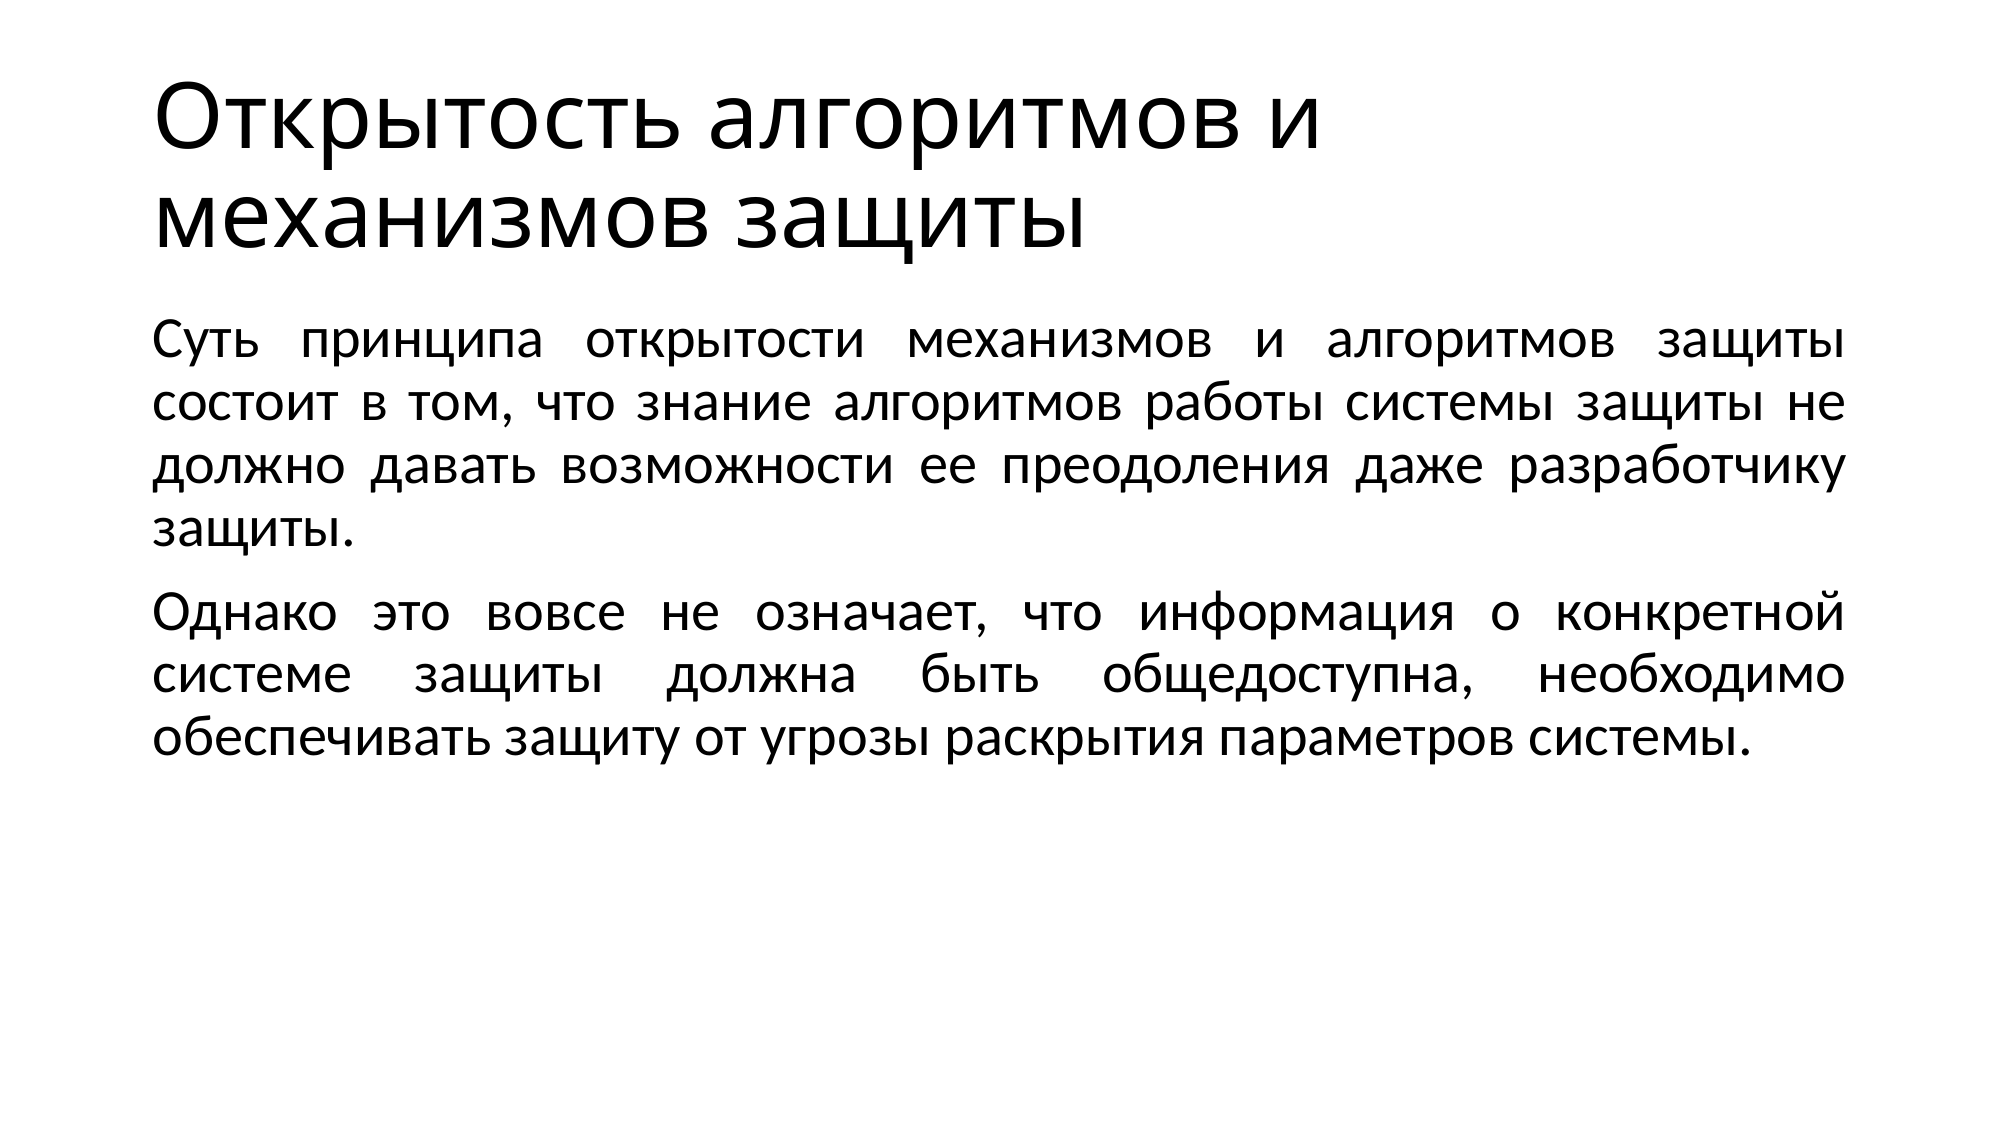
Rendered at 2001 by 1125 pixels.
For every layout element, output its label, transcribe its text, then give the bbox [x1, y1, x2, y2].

list Суть принципа открытости механизмов и алгоритмов защиты состоит в том, что знание алгоритмов работы системы защиты не должно давать возможности ее преодоления даже разработчику защиты. Однако это вовсе не означает, что информация о конкретной системе защиты должна быть общедоступна, необходимо обеспечивать защиту от угрозы раскрытия параметров системы. [137, 299, 1863, 1014]
title Открытость алгоритмов и механизмов защиты [137, 59, 1863, 278]
